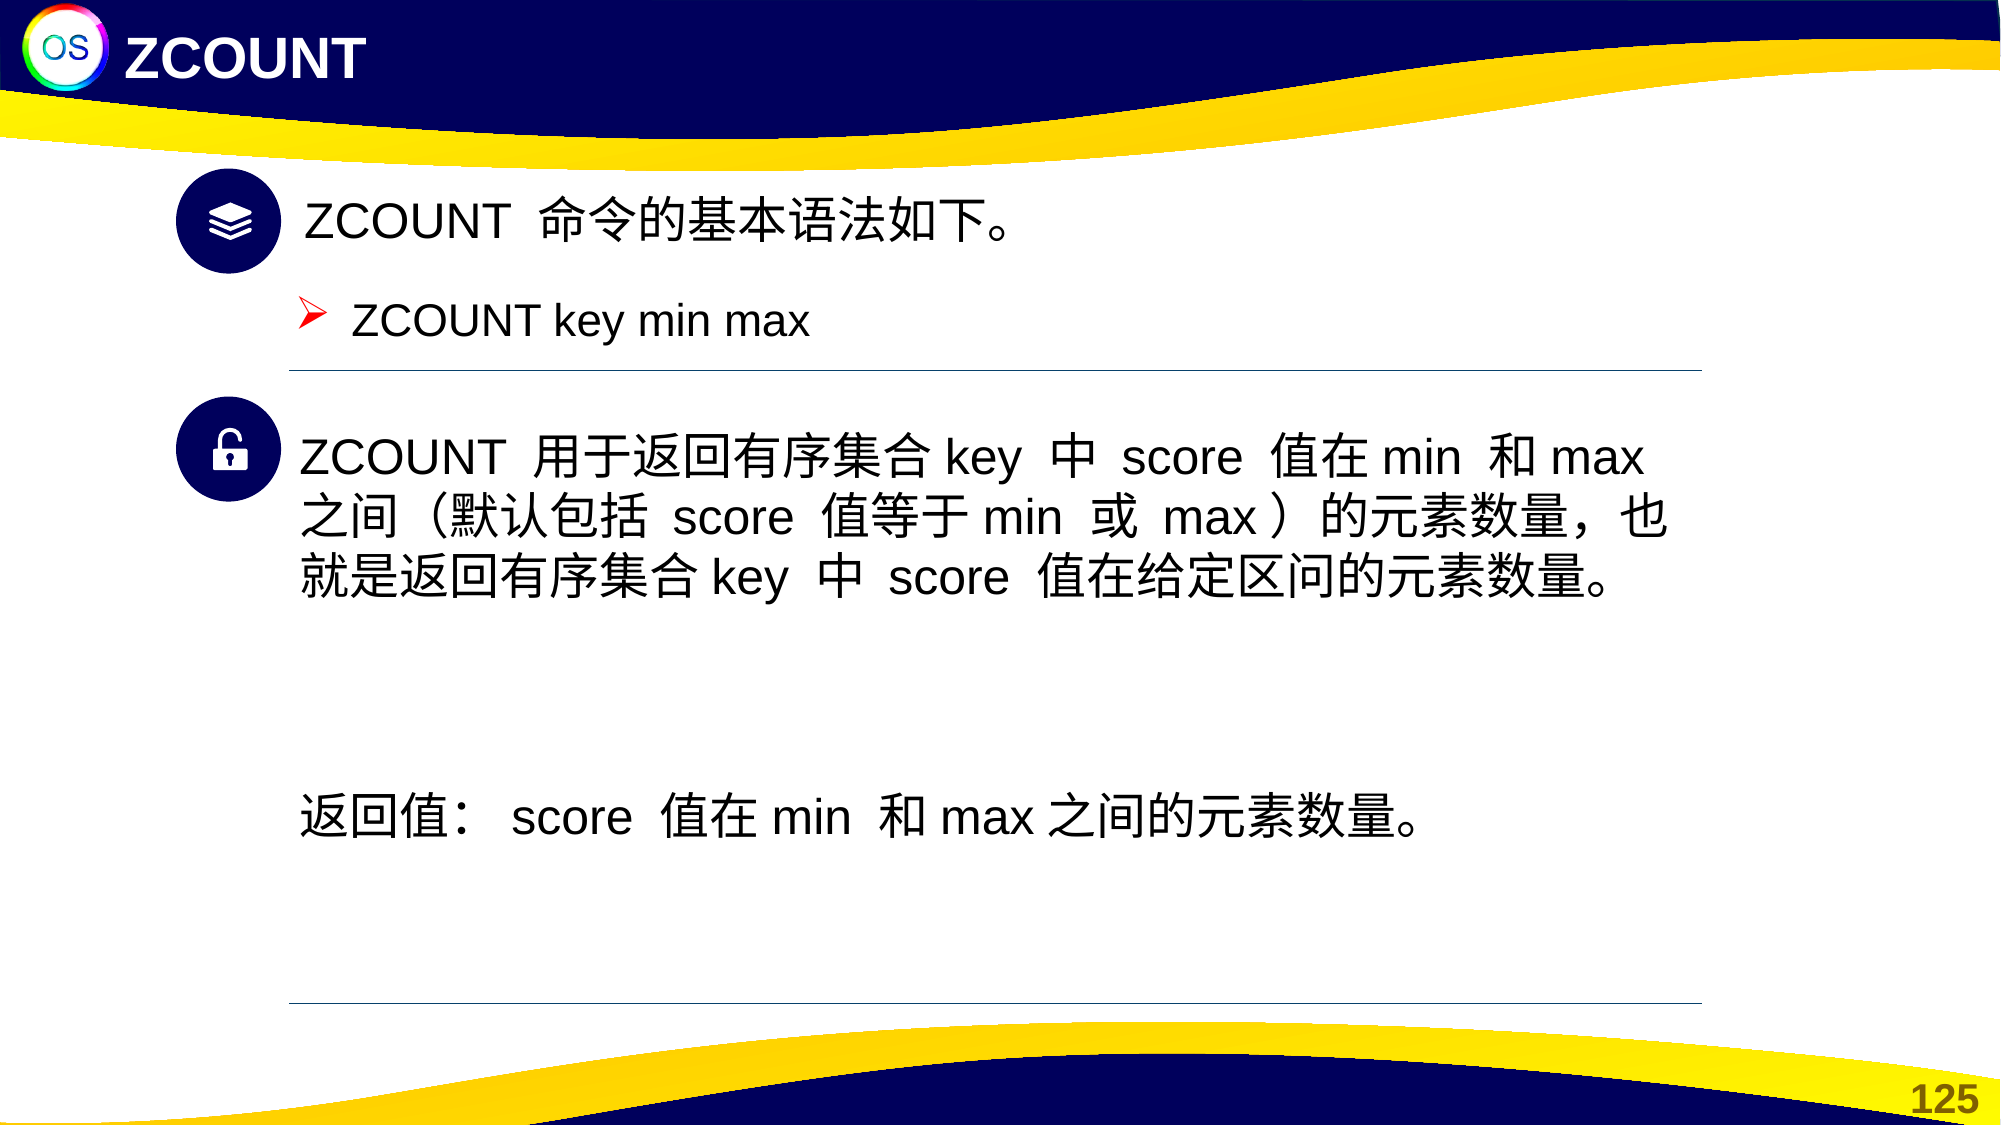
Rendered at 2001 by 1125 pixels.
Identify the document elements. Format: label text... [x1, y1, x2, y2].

text_box ZCOUNT 用于返回有序集合key 中 score 值在min 和max 之间（默认包括 score 值等于min 或 max）的元素数量，也就是返回有序集合key 中 score 值在给定区问的元素数量。 返回值：score 值在min 和max之间的元素数量。 [284, 417, 1698, 852]
text_box [209, 202, 252, 223]
text_box ZCOUNT 命令的基本语法如下。 [289, 186, 1109, 251]
text_box [176, 168, 282, 274]
picture [22, 3, 109, 91]
text_box [209, 219, 252, 232]
text_box ZCOUNT key min max [280, 272, 1657, 349]
text_box [209, 227, 252, 240]
text_box [213, 427, 248, 471]
text_box ZCOUNT [109, 12, 1263, 98]
text_box [176, 396, 282, 502]
